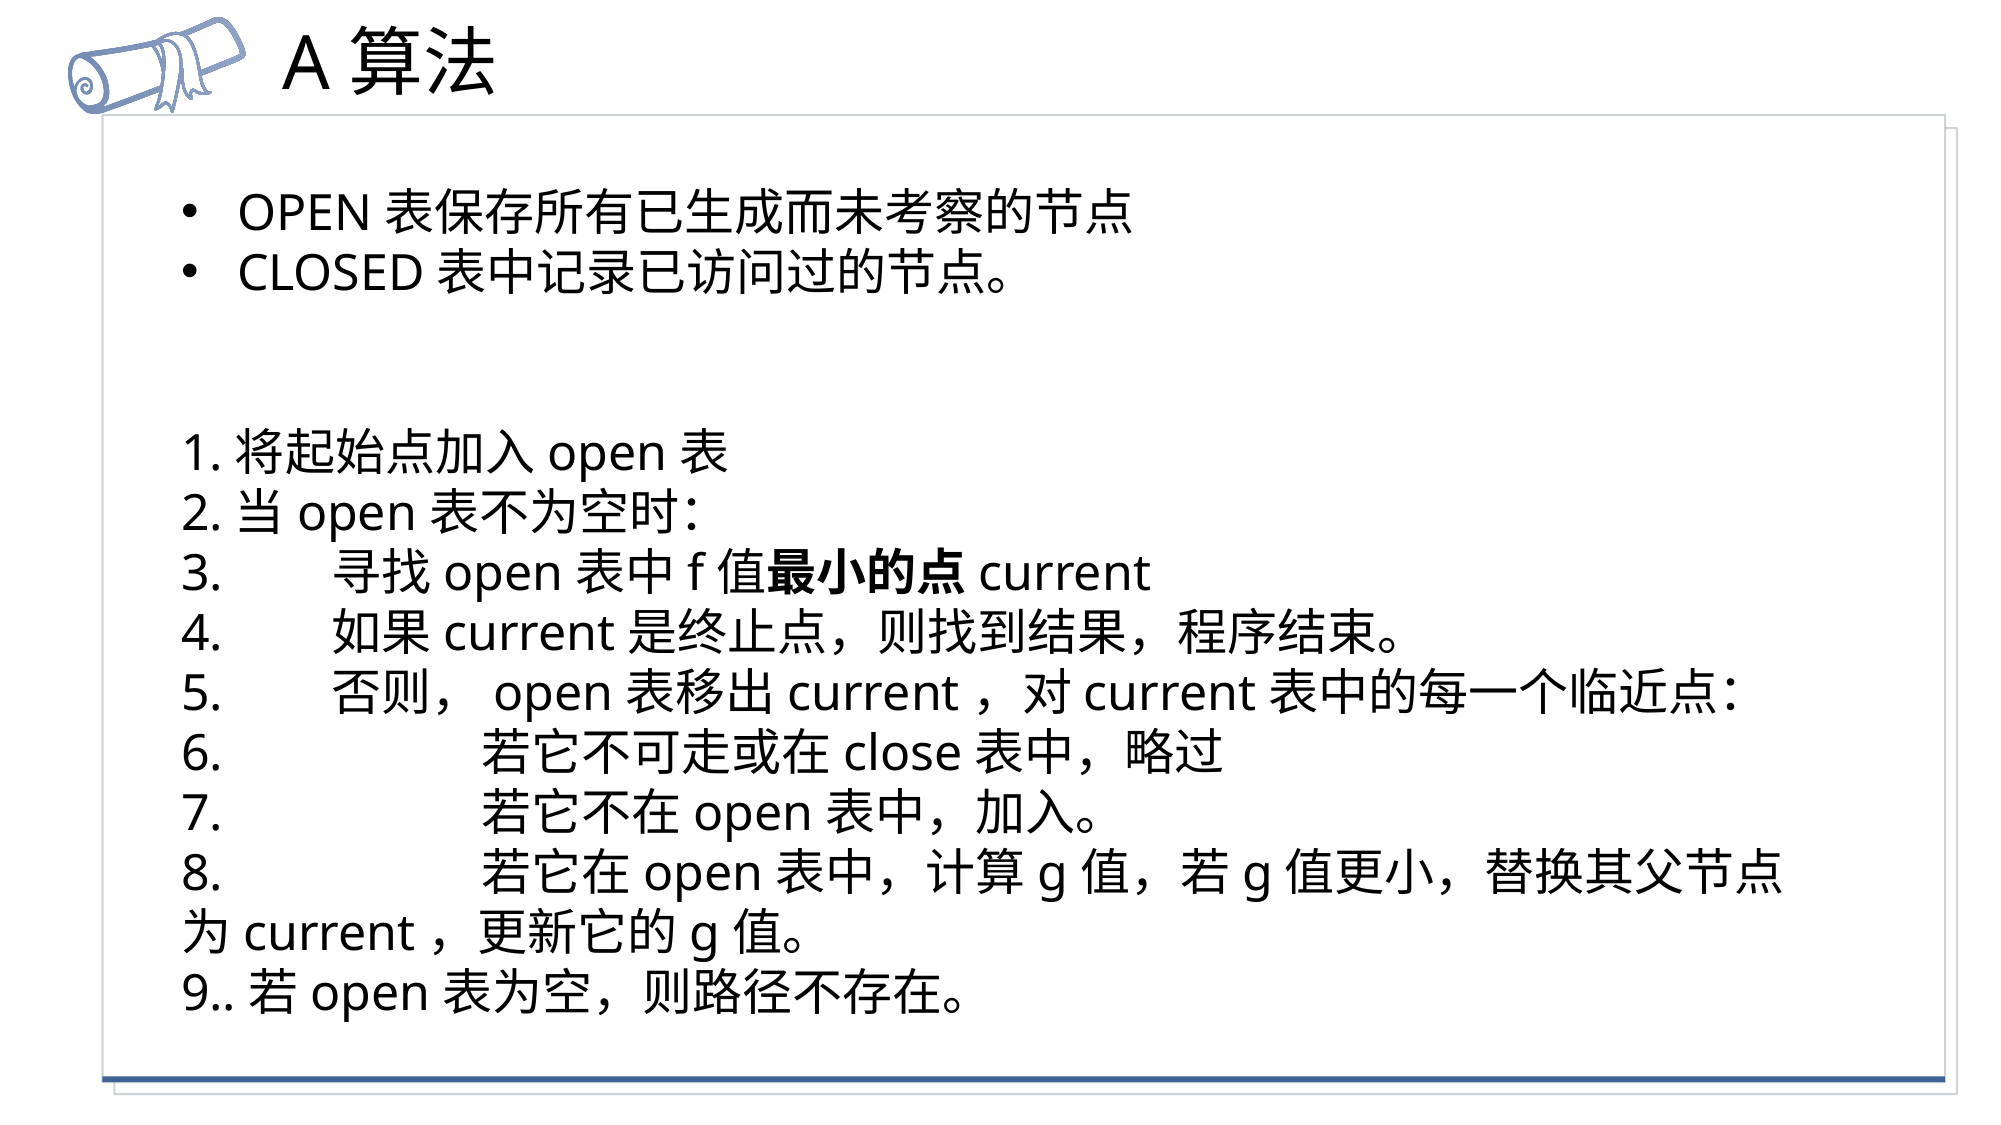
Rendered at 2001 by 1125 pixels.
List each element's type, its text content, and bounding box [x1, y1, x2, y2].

text_box A算法 [267, 7, 895, 112]
text_box OPEN表保存所有已生成而未考察的节点 CLOSED表中记录已访问过的节点。 1.将起始点加入open表 2.当open表不为空时： 3. 寻找open表中f值最小的点current 4. 如果current是终止点，则找到结果，程序结束。 5. 否则，open表移出current，对current表中的每一个临近点： 6. 若它不可走或在close表中，略过 7. 若它不在open表中，加入。 8. 若它在open表中，计算g值，若g值更小，替换其父节点为current，更新它的g值。 9..若open表为空，则路径不存在。 [166, 172, 1834, 1028]
